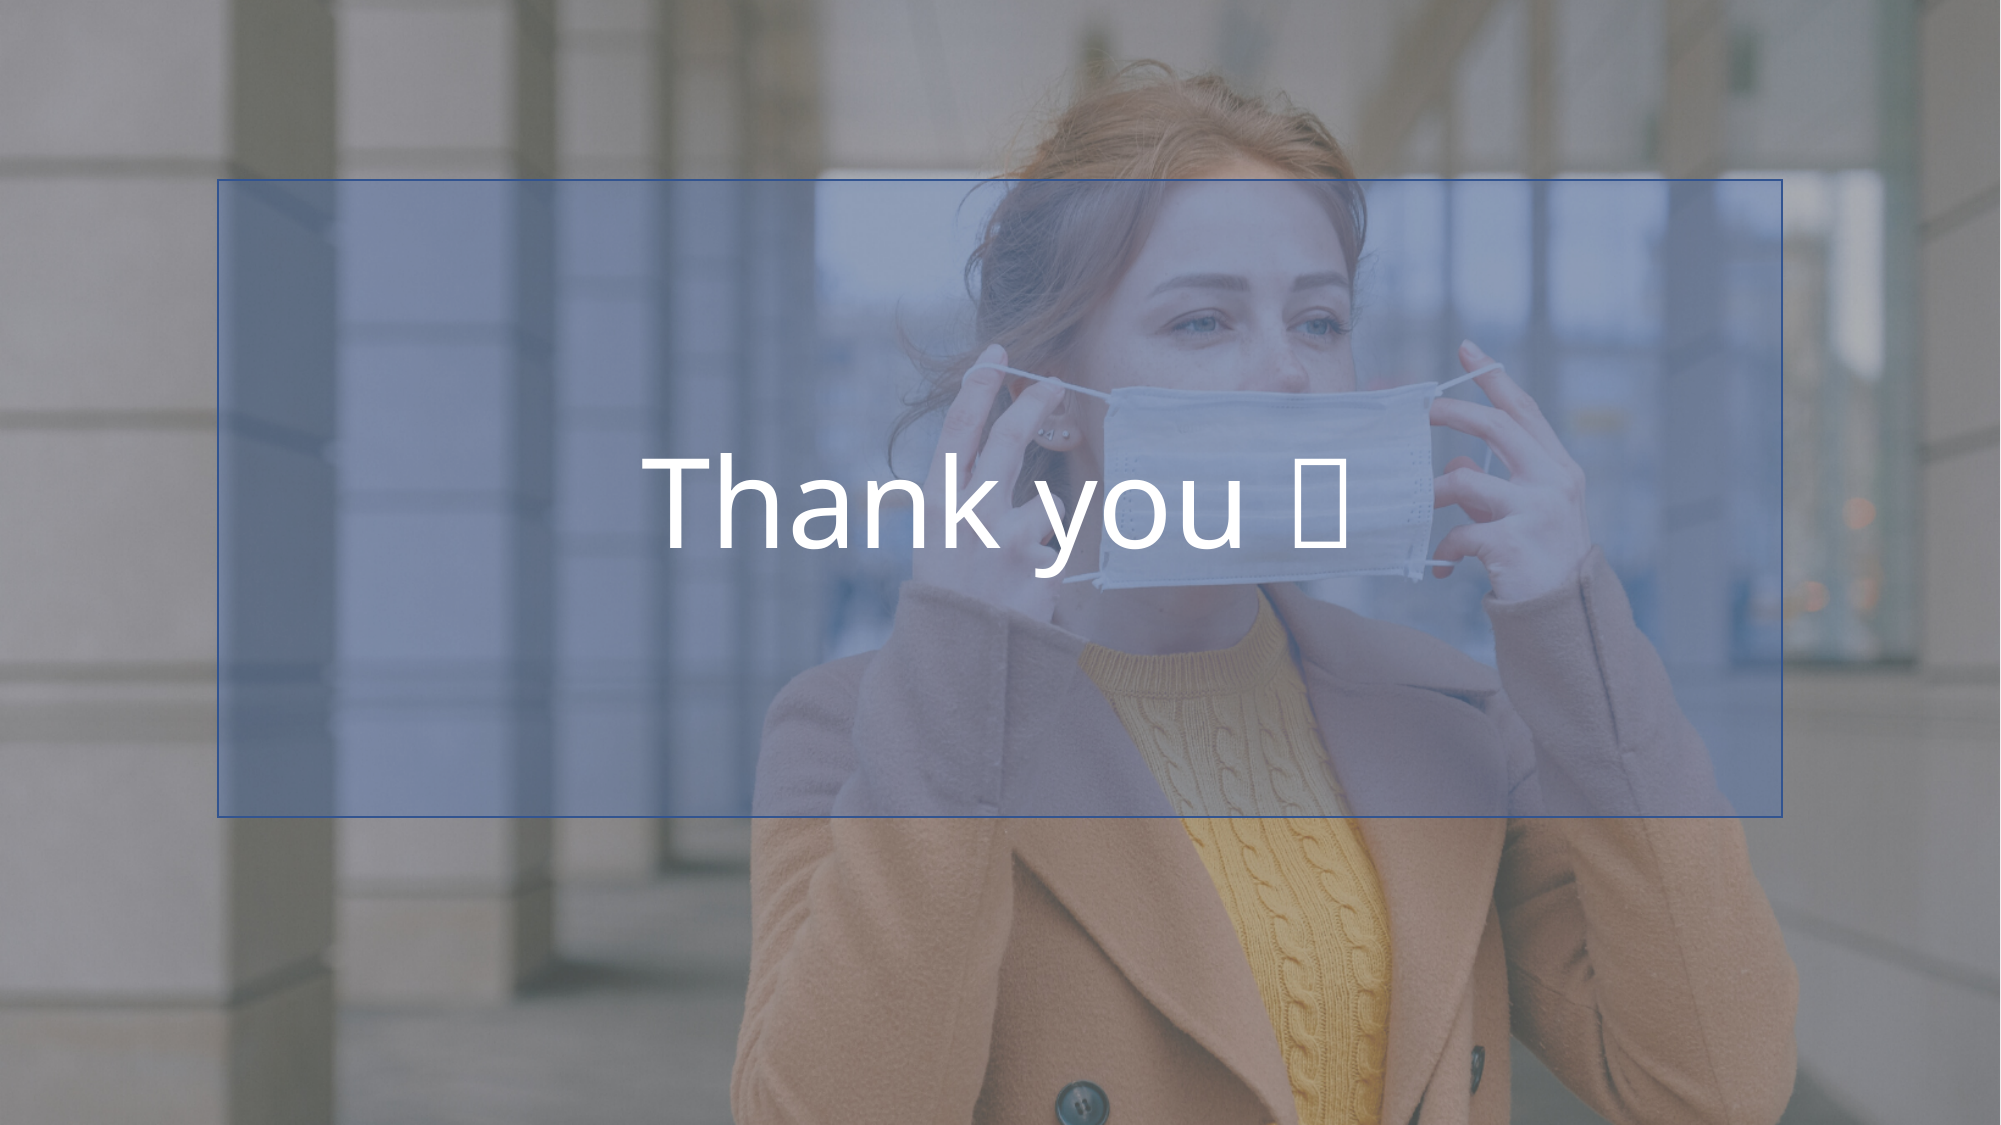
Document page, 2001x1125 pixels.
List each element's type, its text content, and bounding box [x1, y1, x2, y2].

picture [0, 0, 2001, 1125]
text_box Thank you  [217, 179, 1783, 818]
